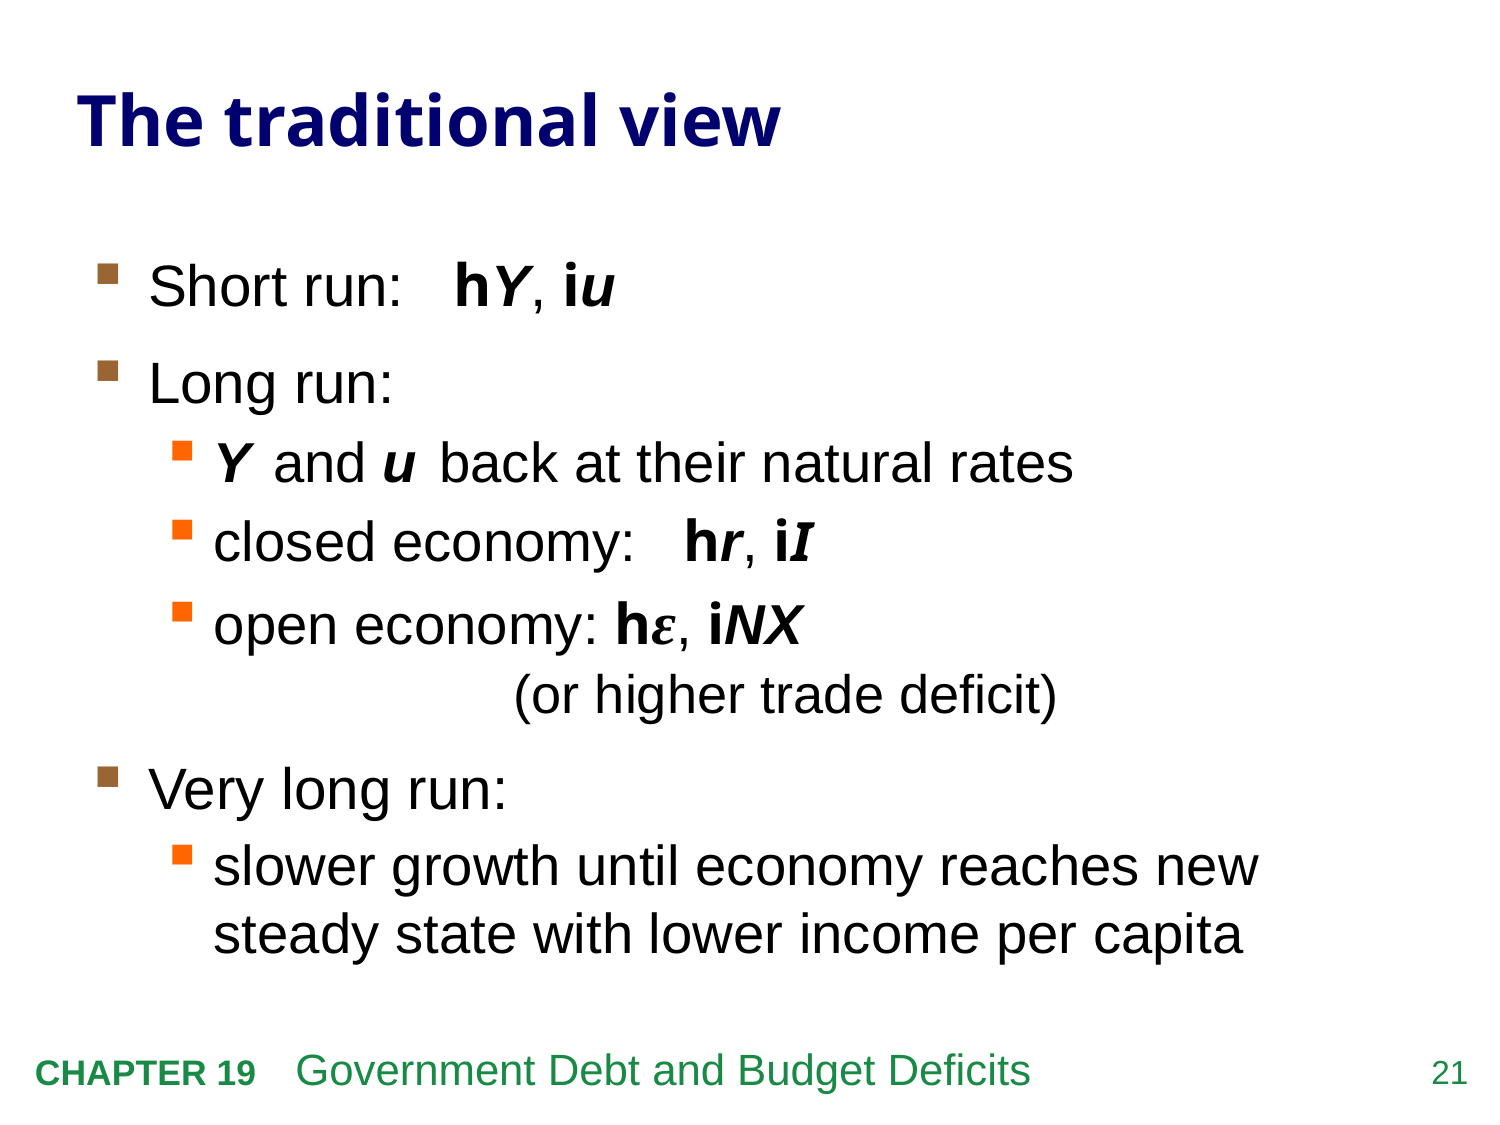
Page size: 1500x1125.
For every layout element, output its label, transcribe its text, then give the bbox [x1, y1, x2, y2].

list Short run: hY, iu Long run: Y and u back at their natural rates closed economy: hr, iI open economy: hε, iNX (or higher trade deficit) Very long run: slower growth until economy reaches new steady state with lower income per capita [76, 236, 1427, 1013]
title The traditional view [76, 38, 1430, 193]
